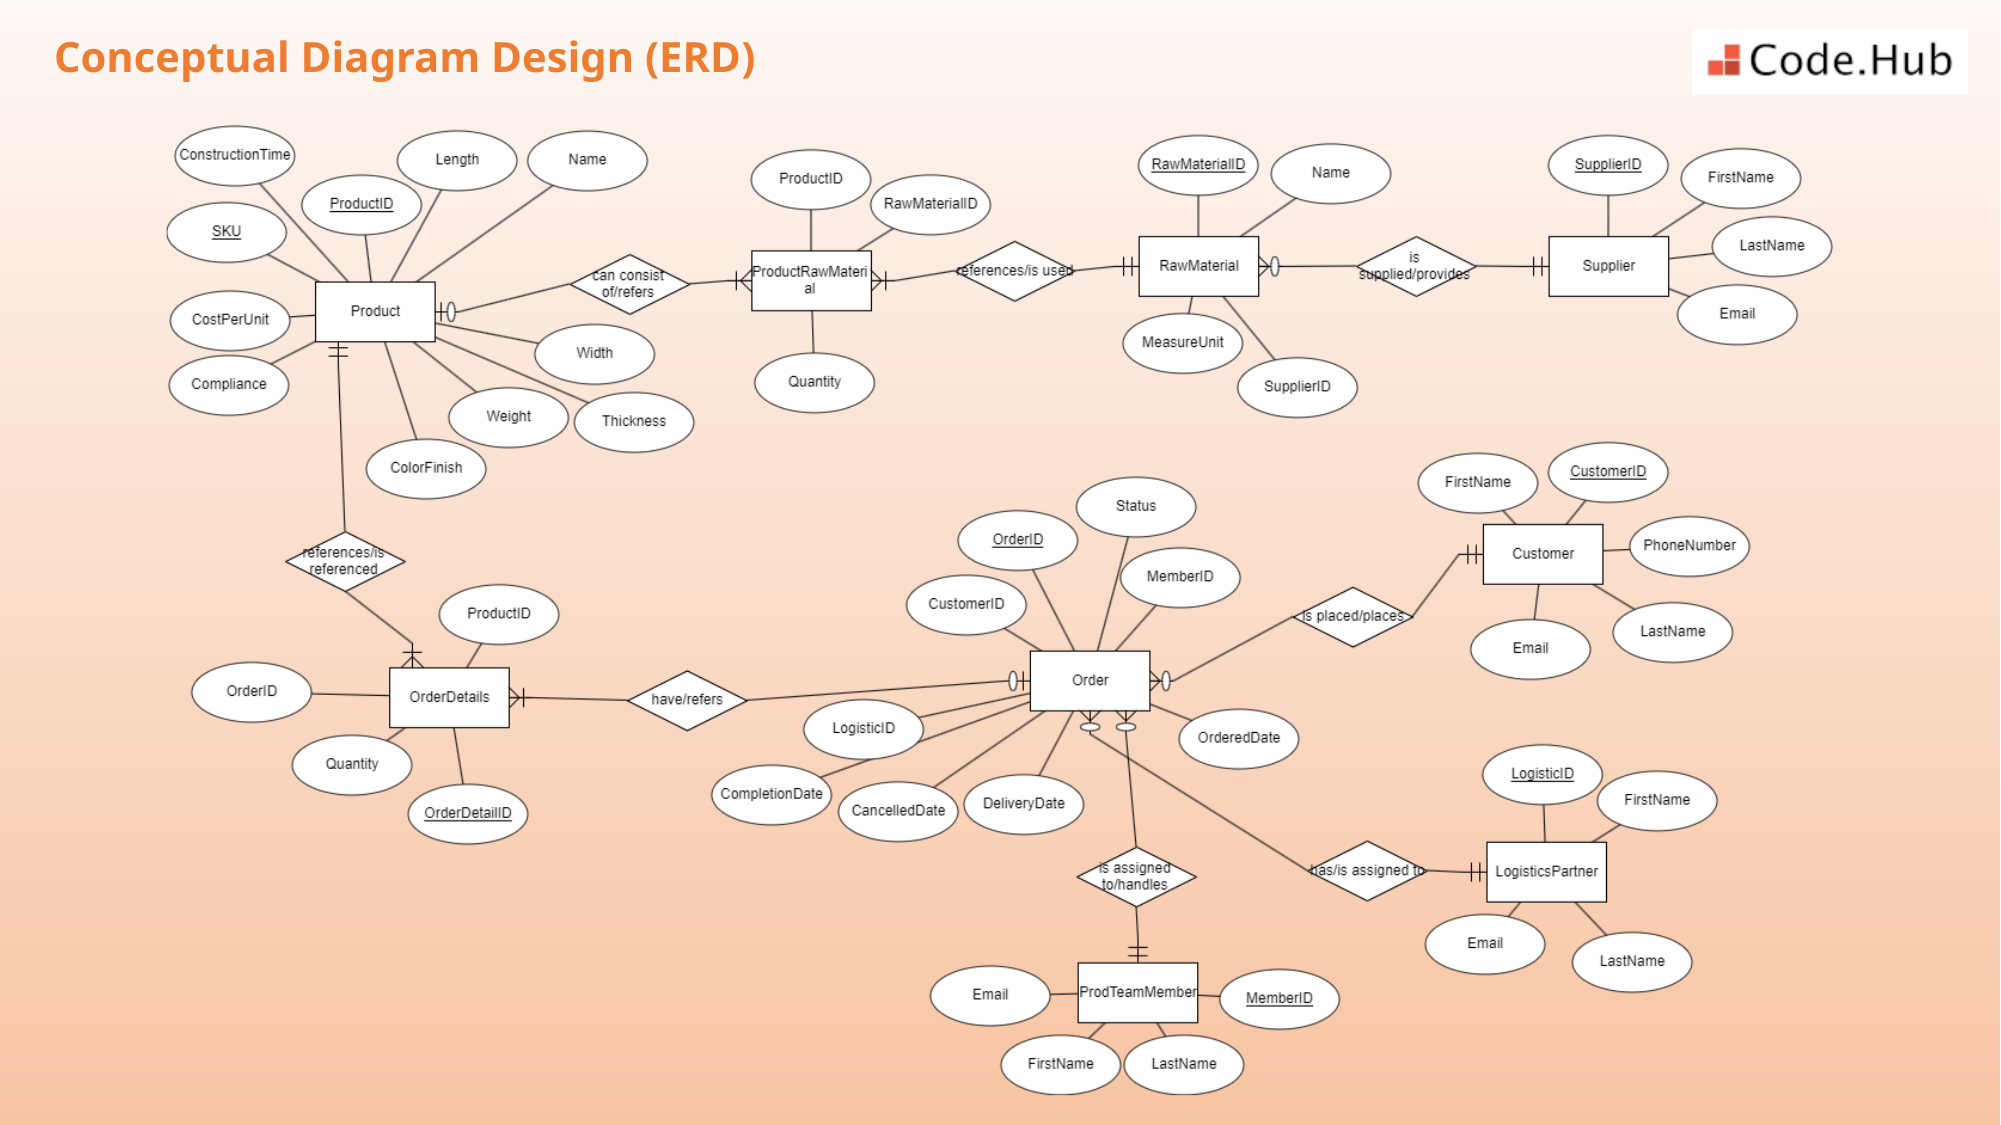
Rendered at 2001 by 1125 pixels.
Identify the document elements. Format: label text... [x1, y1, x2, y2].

picture [137, 29, 1968, 1125]
text_box Conceptual Diagram Design (ERD) [1863, 30, 2000, 131]
text_box Conceptual Diagram Design (ERD) [39, 30, 1692, 131]
